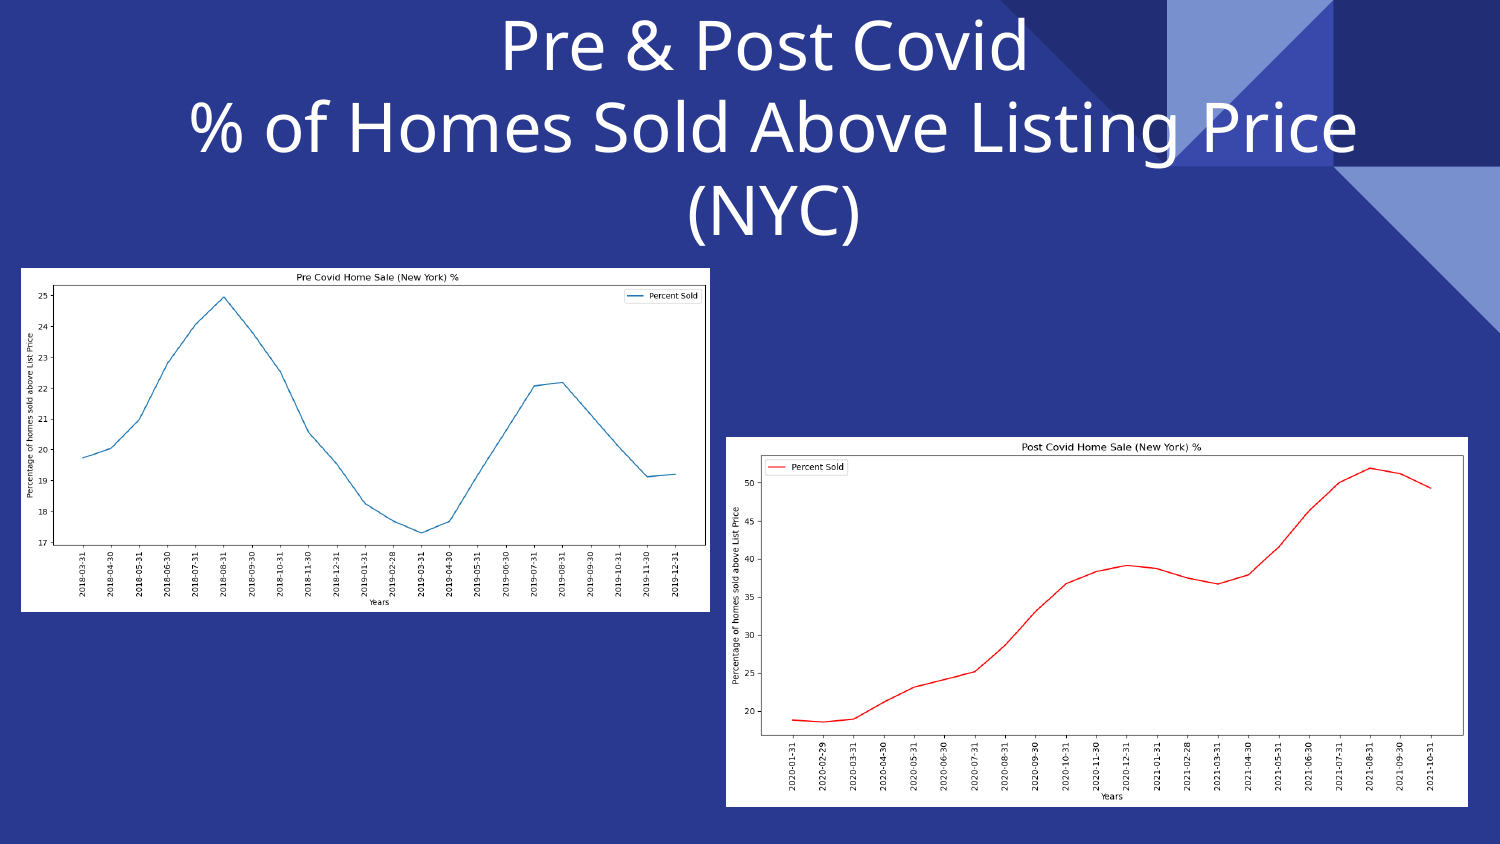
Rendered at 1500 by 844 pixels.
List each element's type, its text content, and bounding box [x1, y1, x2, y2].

title Pre & Post Covid % of Homes Sold Above Listing Price (NYC) [99, 56, 1449, 194]
picture [726, 437, 1468, 807]
picture [20, 268, 710, 612]
